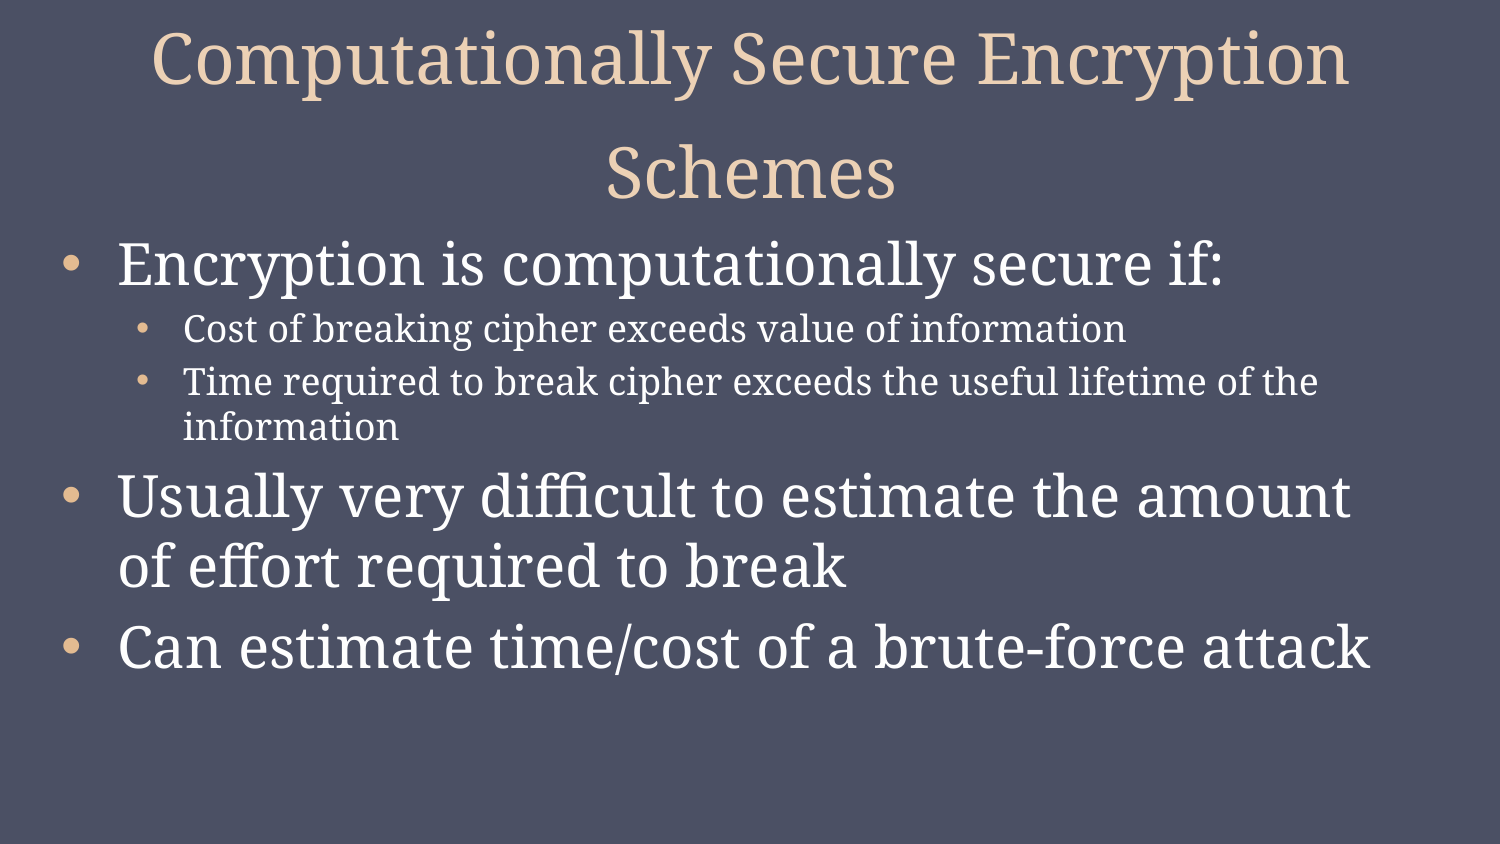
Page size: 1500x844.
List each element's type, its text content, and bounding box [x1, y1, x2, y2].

list Encryption is computationally secure if: Cost of breaking cipher exceeds value of information Time required to break cipher exceeds the useful lifetime of the information Usually very difficult to estimate the amount of effort required to break Can estimate time/cost of a brute-force attack [45, 220, 1396, 738]
title Computationally Secure Encryption Schemes [76, 23, 1427, 221]
